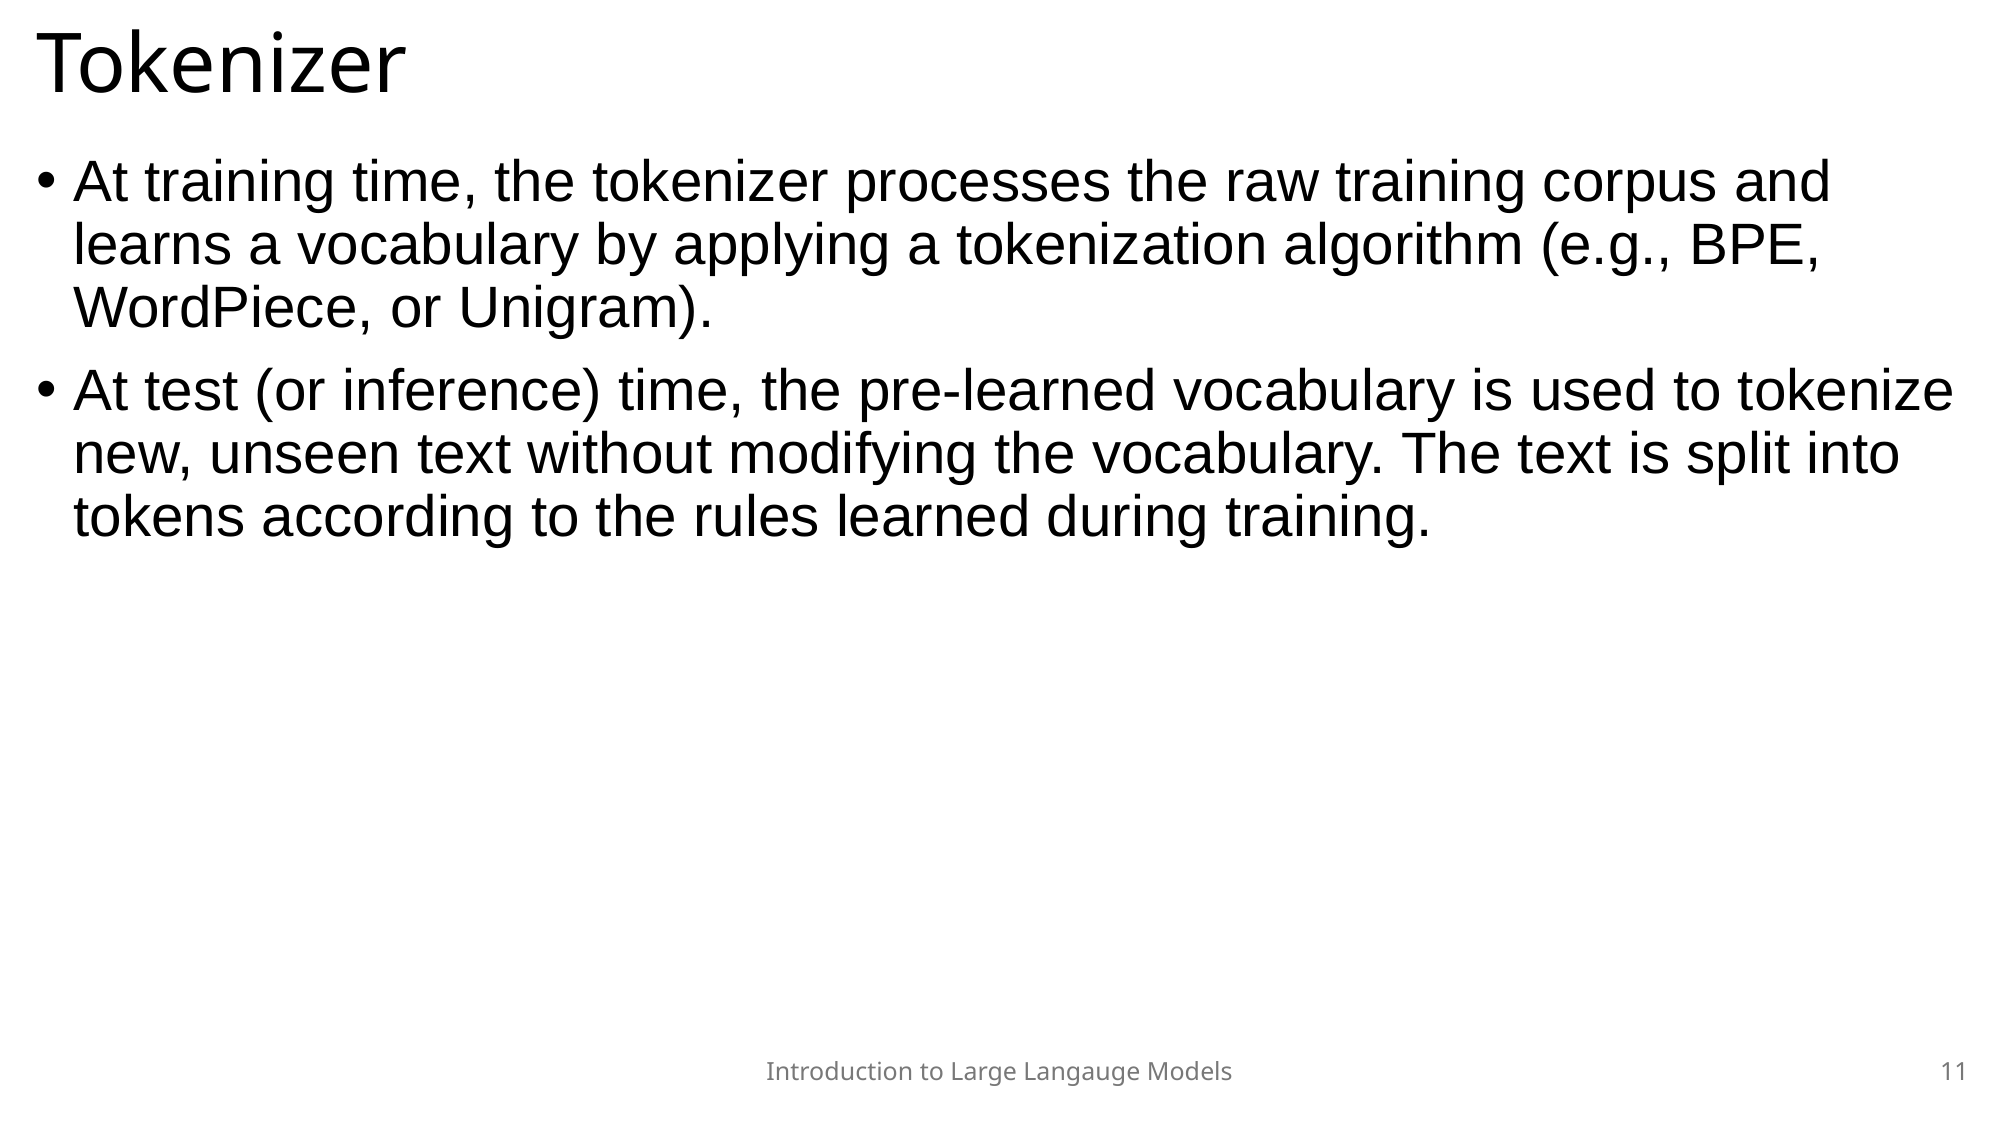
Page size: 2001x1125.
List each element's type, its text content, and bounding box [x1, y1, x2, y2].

footer Introduction to Large Langauge Models [662, 1042, 1338, 1103]
title Tokenizer [21, 13, 1979, 119]
slide_number 11 [1533, 1042, 1984, 1103]
list At training time, the tokenizer processes the raw training corpus and learns a vocabulary by applying a tokenization algorithm (e.g., BPE, WordPiece, or Unigram). At test (or inference) time, the pre-learned vocabulary is used to tokenize new, unseen text without modifying the vocabulary. The text is split into tokens according to the rules learned during training. [21, 143, 1979, 1043]
